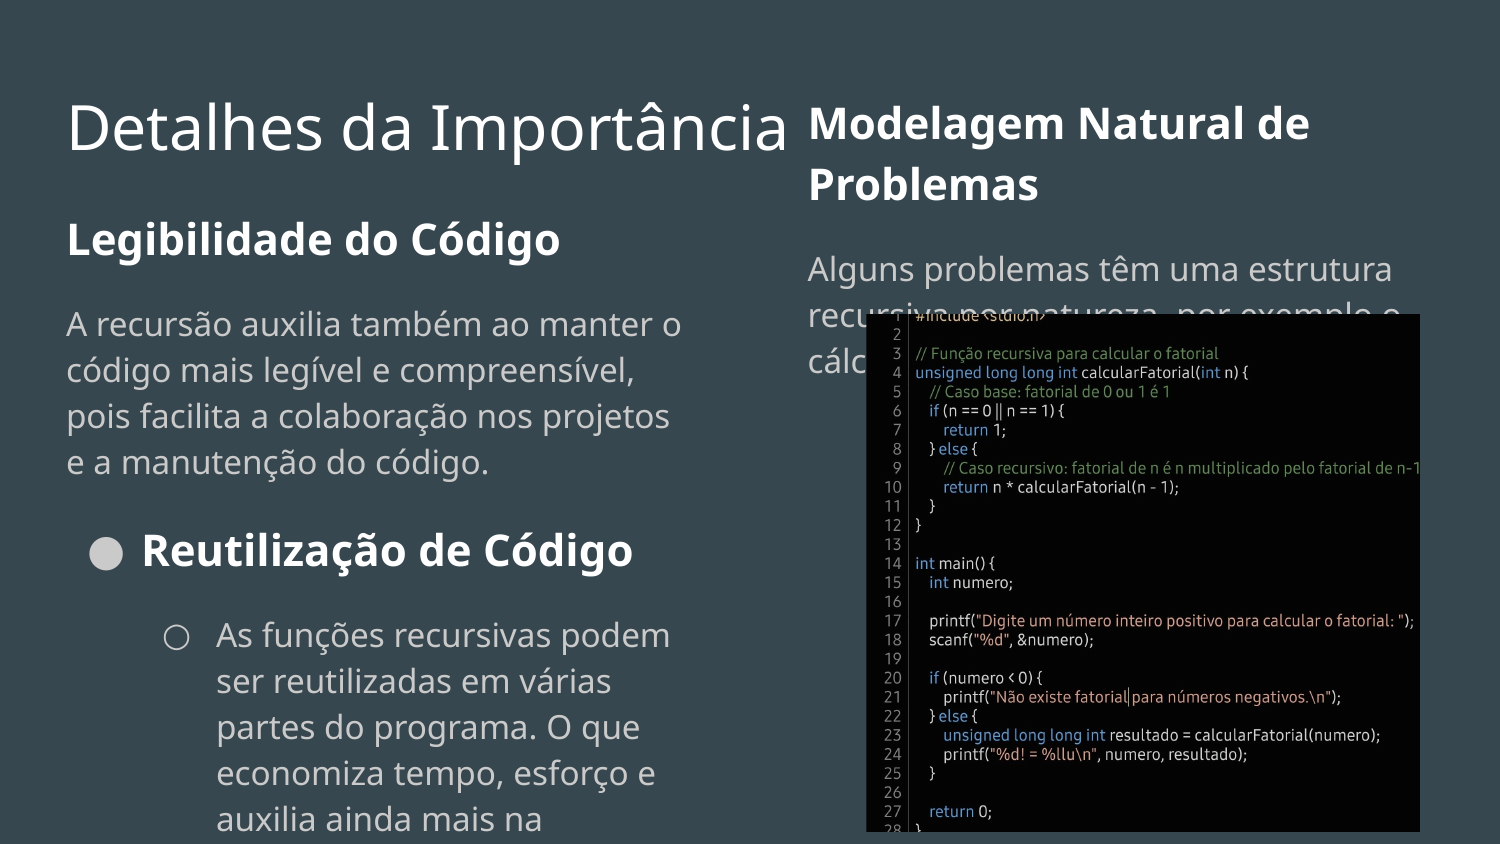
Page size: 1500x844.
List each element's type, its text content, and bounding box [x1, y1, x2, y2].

title Detalhes da Importância [51, 72, 792, 167]
list Modelagem Natural de Problemas Alguns problemas têm uma estrutura recursiva por natureza, por exemplo o cálculo de fatorial: [792, 72, 1449, 750]
list Legibilidade do Código A recursão auxilia também ao manter o código mais legível e compreensível, pois facilita a colaboração nos projetos e a manutenção do código. Reutilização de Código As funções recursivas podem ser reutilizadas em várias partes do programa. O que economiza tempo, esforço e auxilia ainda mais na legibilidade. [51, 189, 708, 844]
picture [866, 314, 1421, 832]
